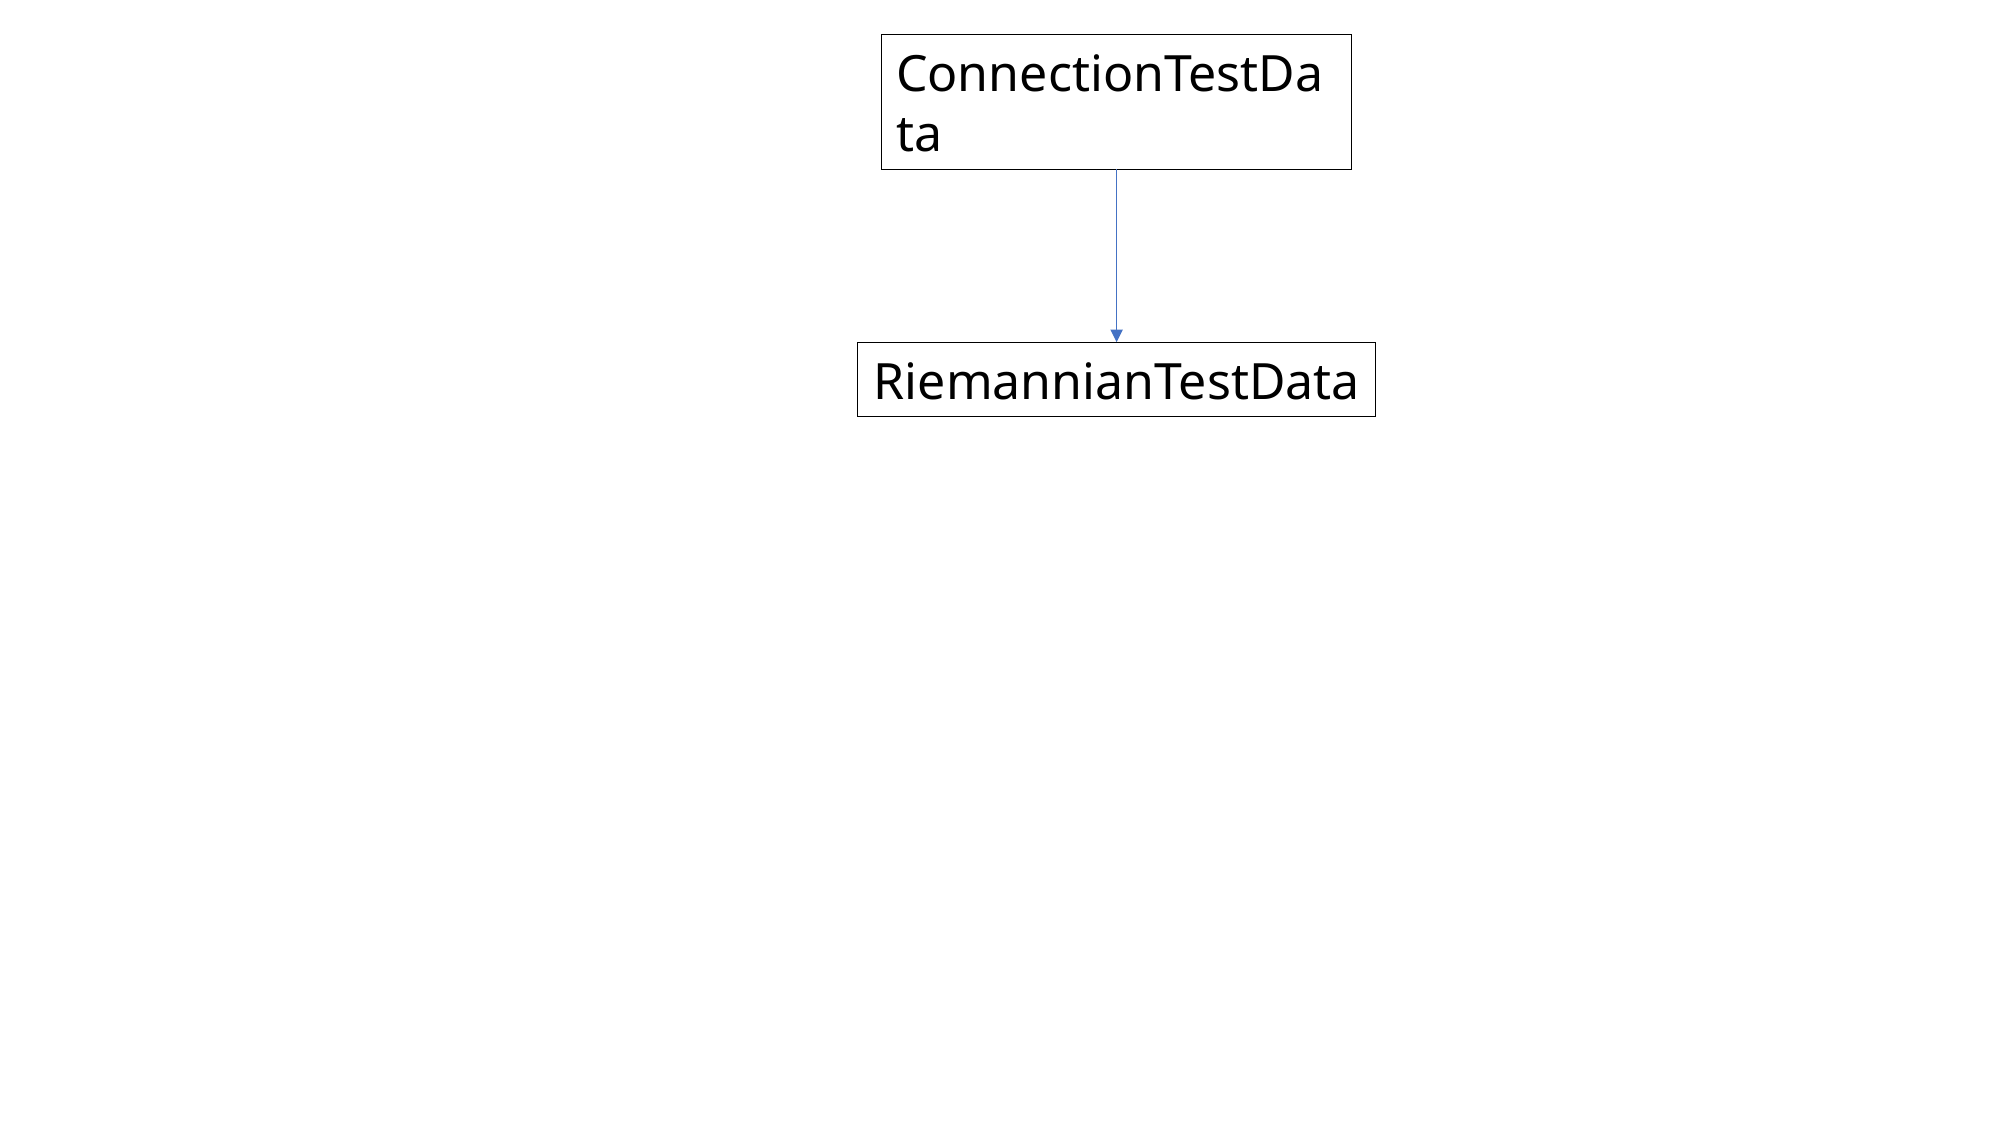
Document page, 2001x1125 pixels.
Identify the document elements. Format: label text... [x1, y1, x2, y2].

text_box RiemannianTestData [857, 342, 1376, 417]
text_box ConnectionTestData [881, 34, 1352, 170]
